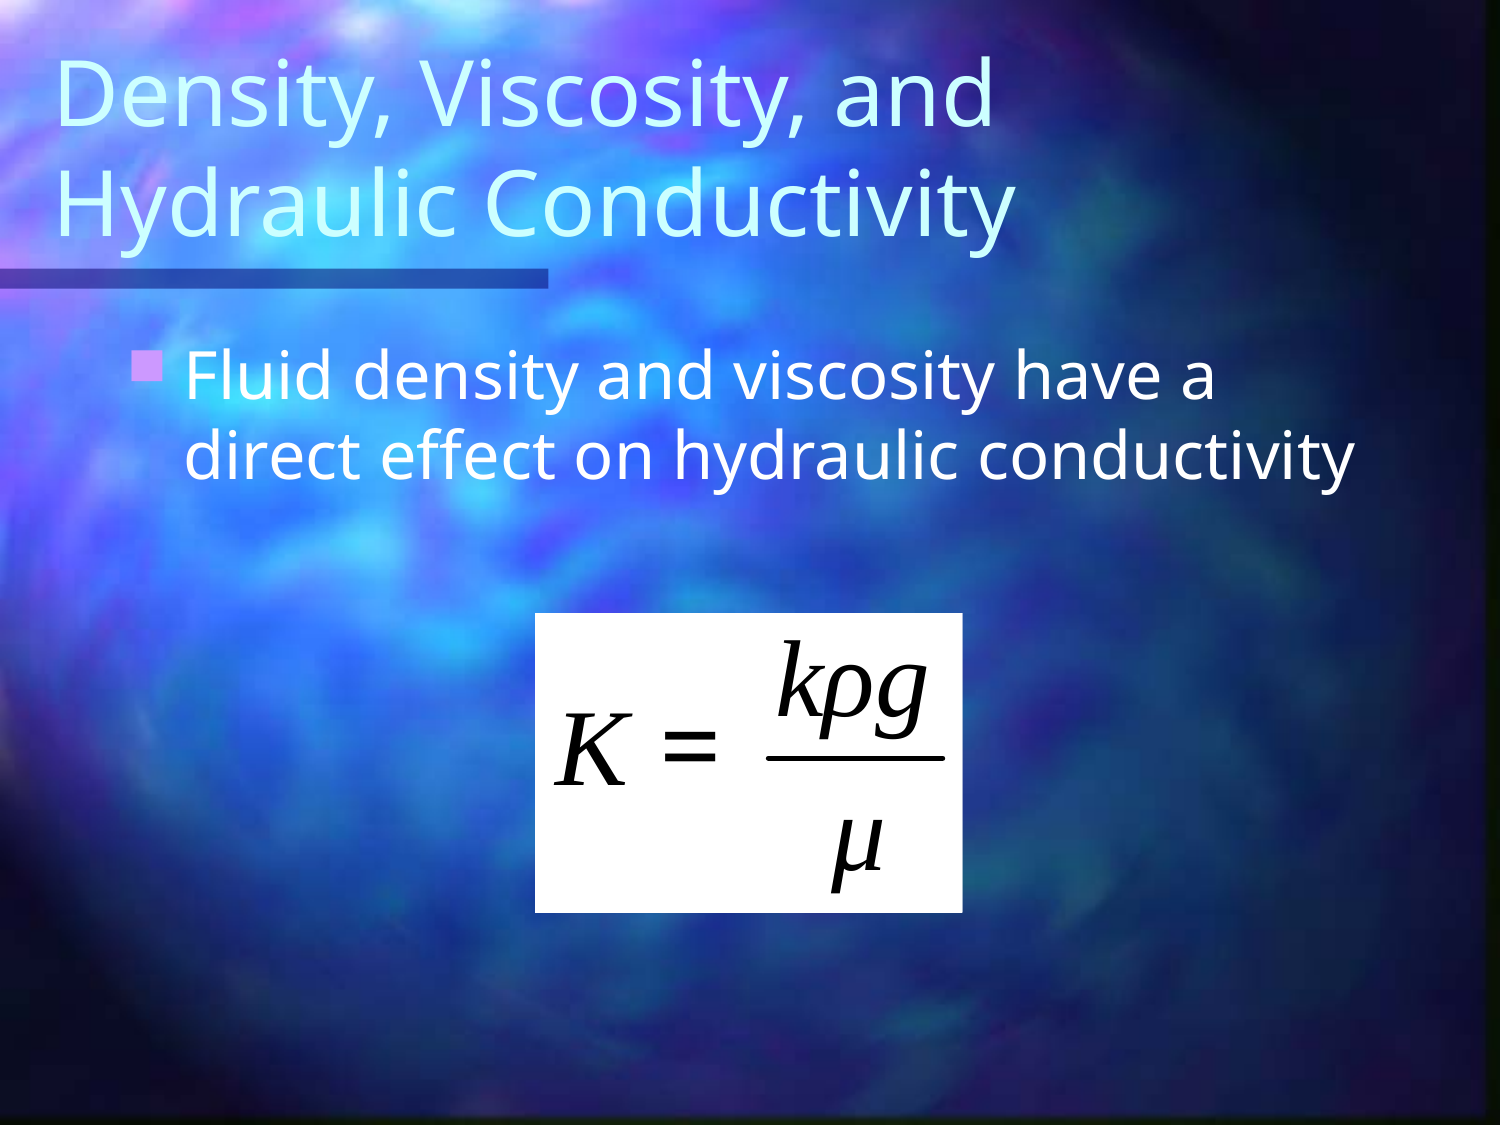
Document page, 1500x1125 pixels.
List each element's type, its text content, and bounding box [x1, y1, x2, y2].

title Density, Viscosity, and Hydraulic Conductivity [37, 74, 1313, 263]
list Fluid density and viscosity have a direct effect on hydraulic conductivity [112, 324, 1388, 1001]
picture [0, 0, 1500, 1125]
